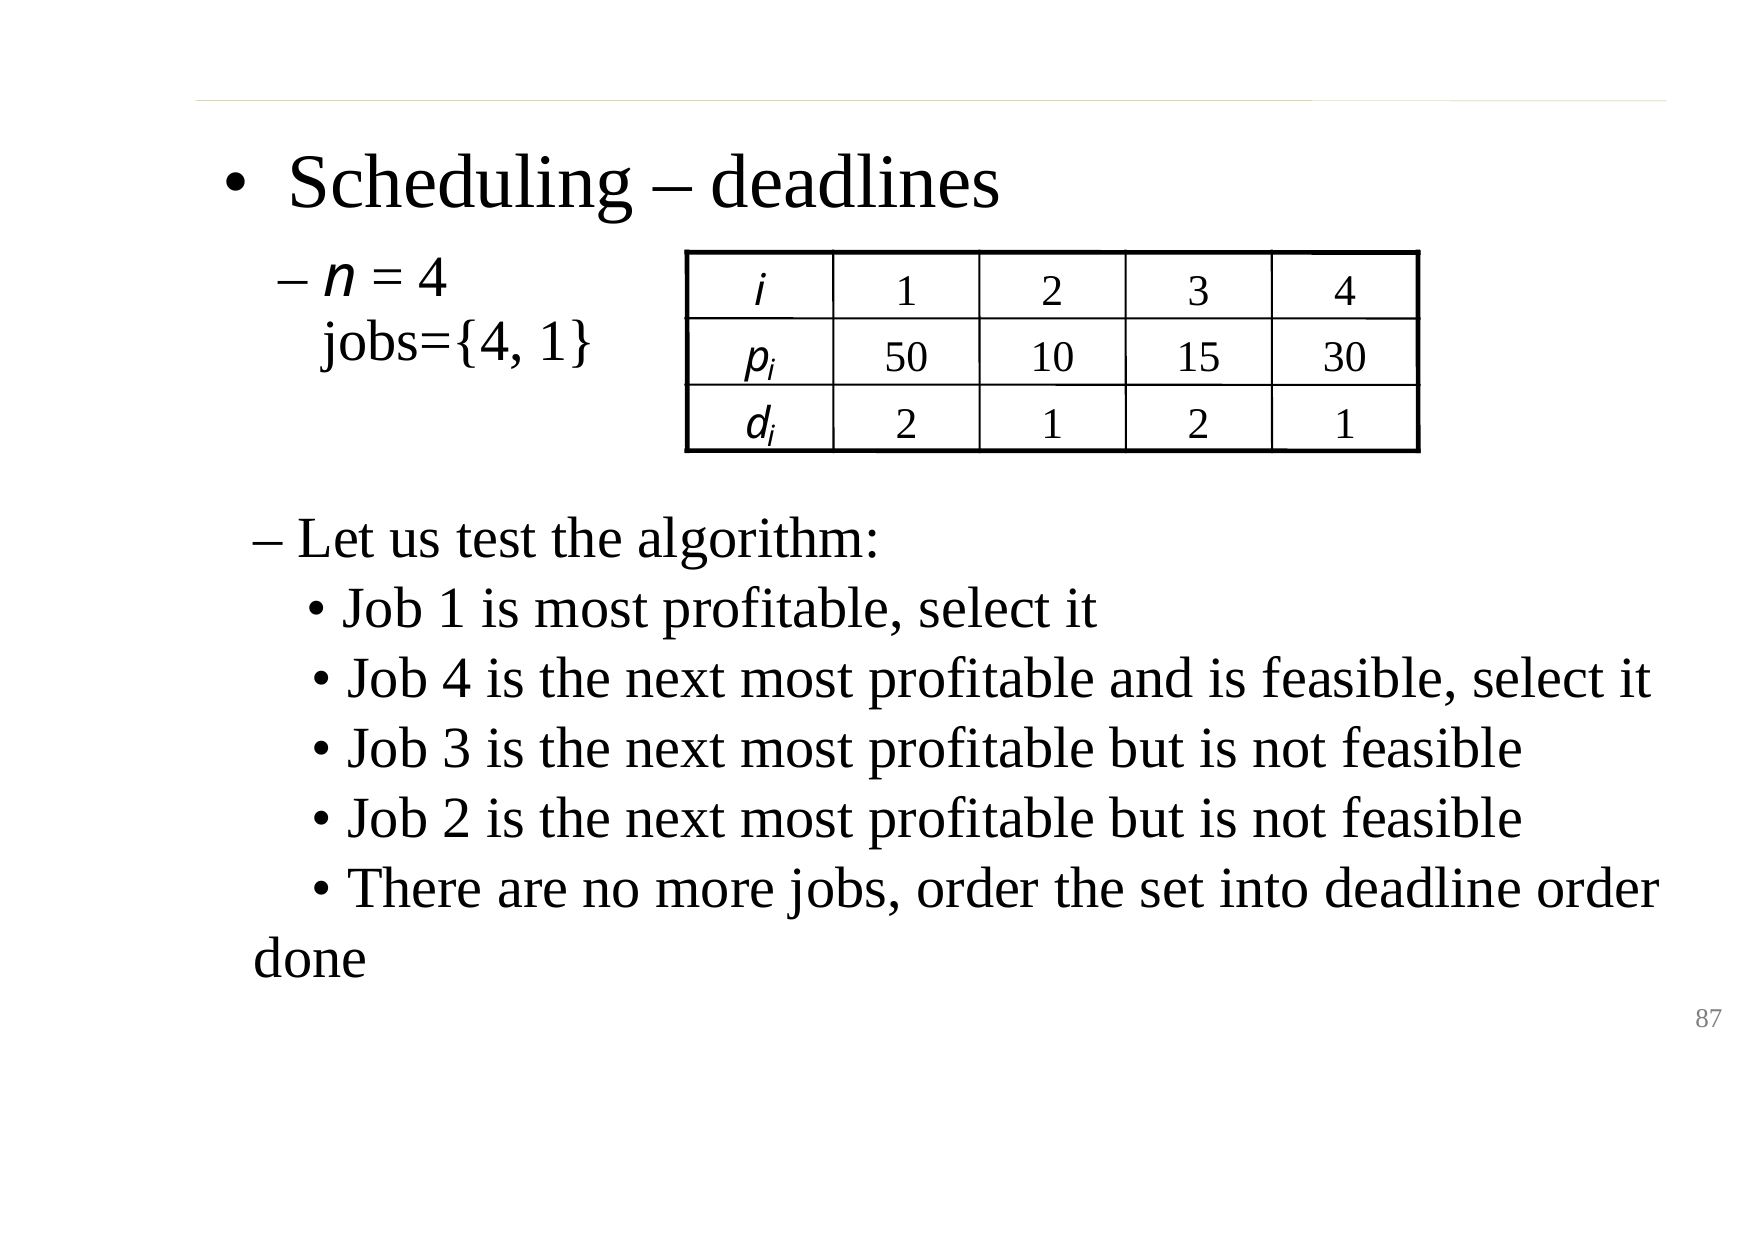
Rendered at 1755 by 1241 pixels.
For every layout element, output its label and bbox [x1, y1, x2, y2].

text_box [222, 133, 1188, 215]
text_box [261, 236, 677, 382]
text_box [1695, 1002, 1724, 1031]
text_box [684, 249, 1421, 454]
text_box [236, 490, 1723, 998]
